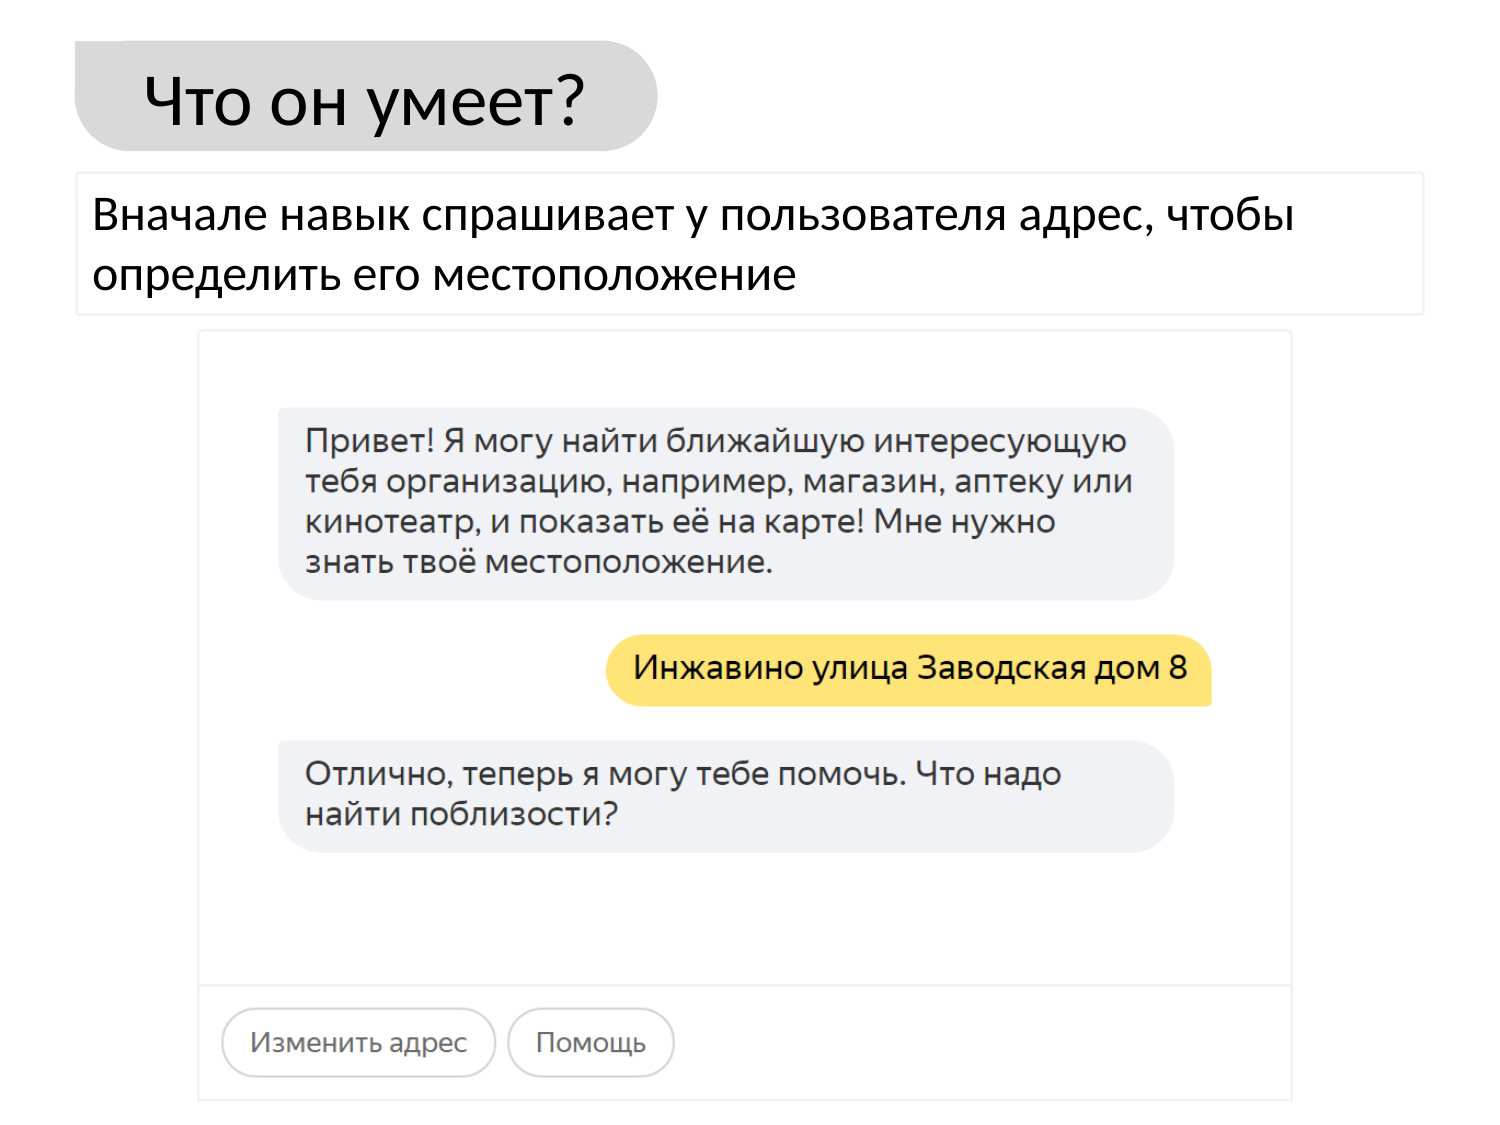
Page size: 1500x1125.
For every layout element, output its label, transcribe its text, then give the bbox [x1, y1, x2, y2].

picture [194, 326, 1295, 1102]
text_box Что он умеет? [74, 40, 658, 152]
text_box [75, 41, 117, 83]
text_box Вначале навык спрашивает у пользователя адрес, чтобы определить его местоположение [74, 170, 1426, 317]
